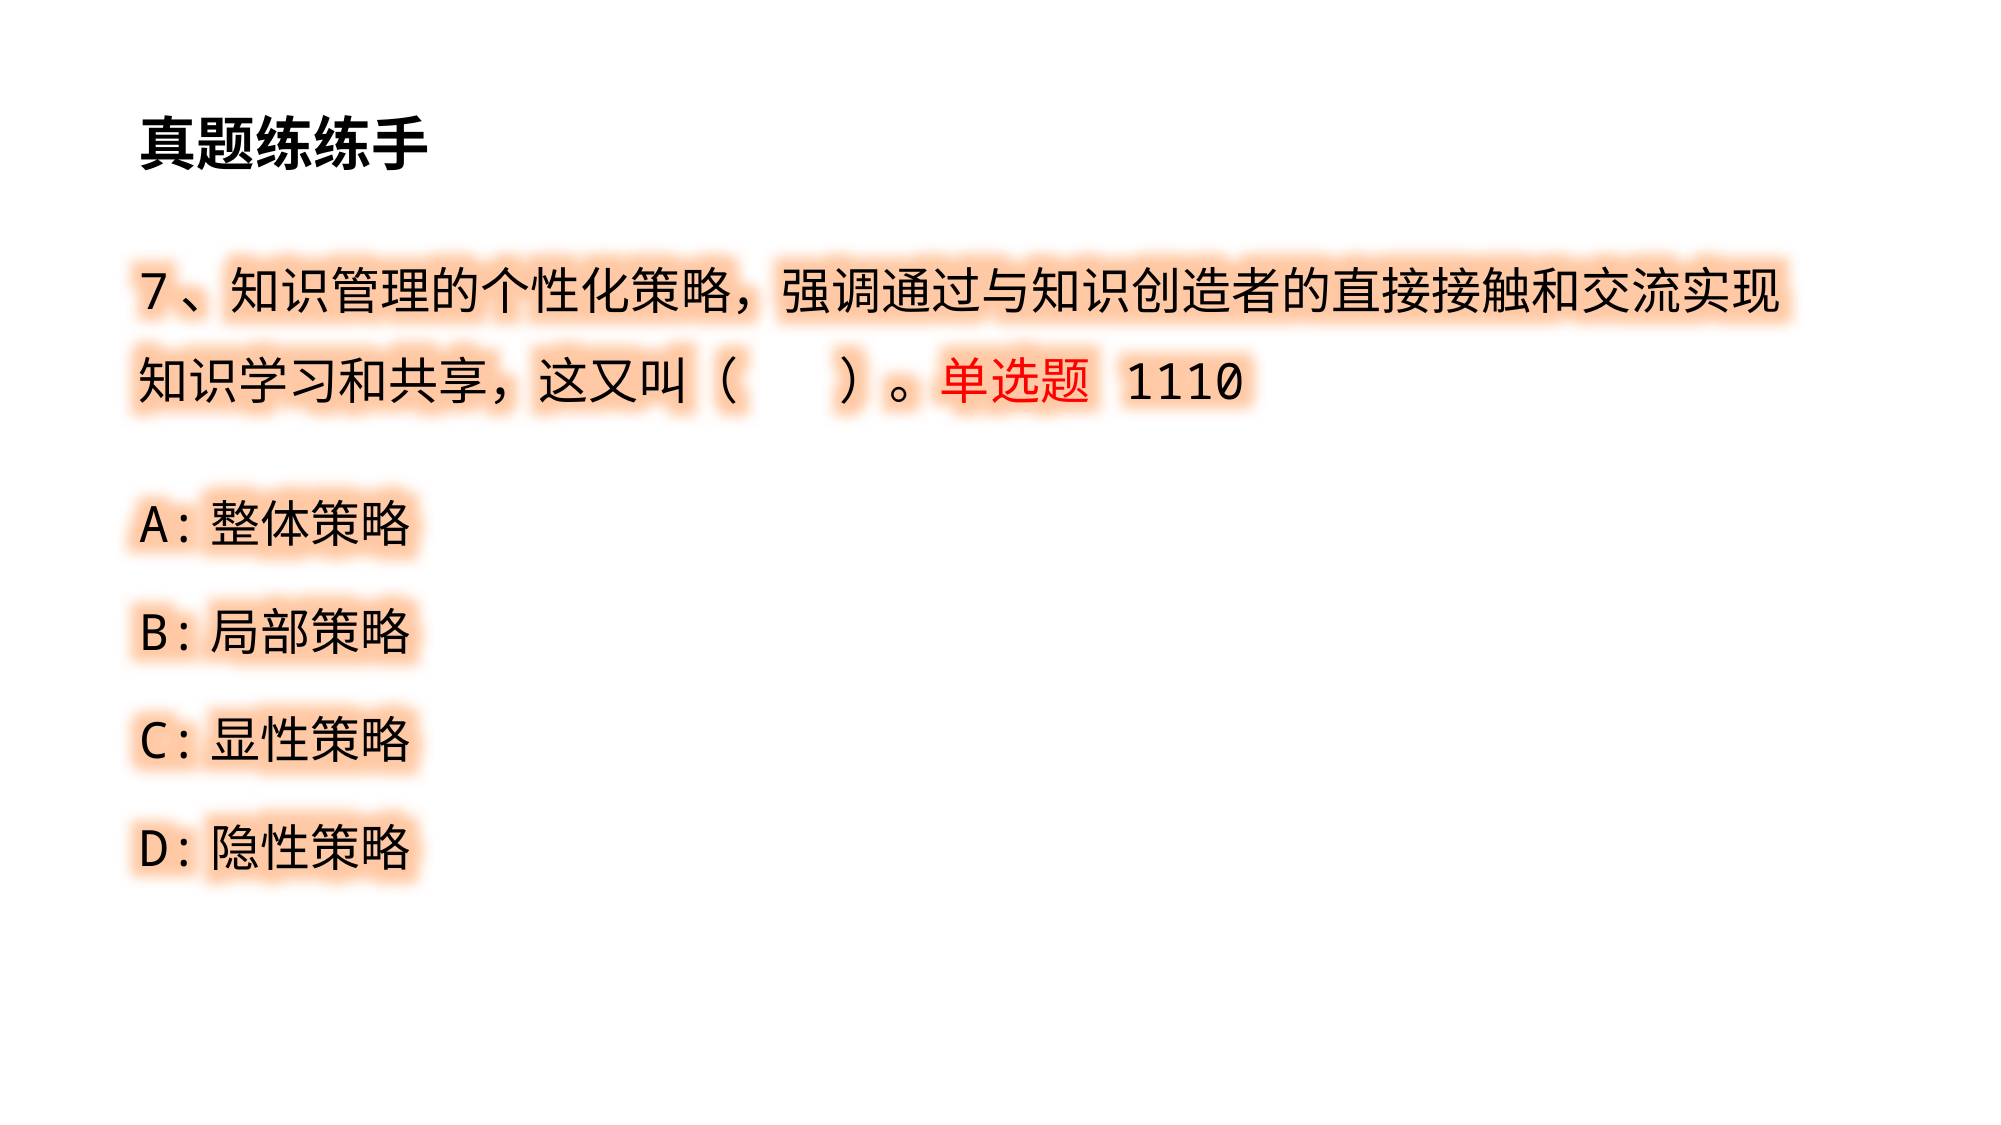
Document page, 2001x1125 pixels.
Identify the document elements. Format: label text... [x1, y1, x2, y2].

text_box 7、知识管理的个性化策略，强调通过与知识创造者的直接接触和交流实现知识学习和共享，这又叫（ ）。单选题 1110 A:整体策略 B:局部策略 C:显性策略 D:隐性策略 [120, 219, 1839, 1047]
text_box 真题练练手 [120, 97, 1568, 187]
